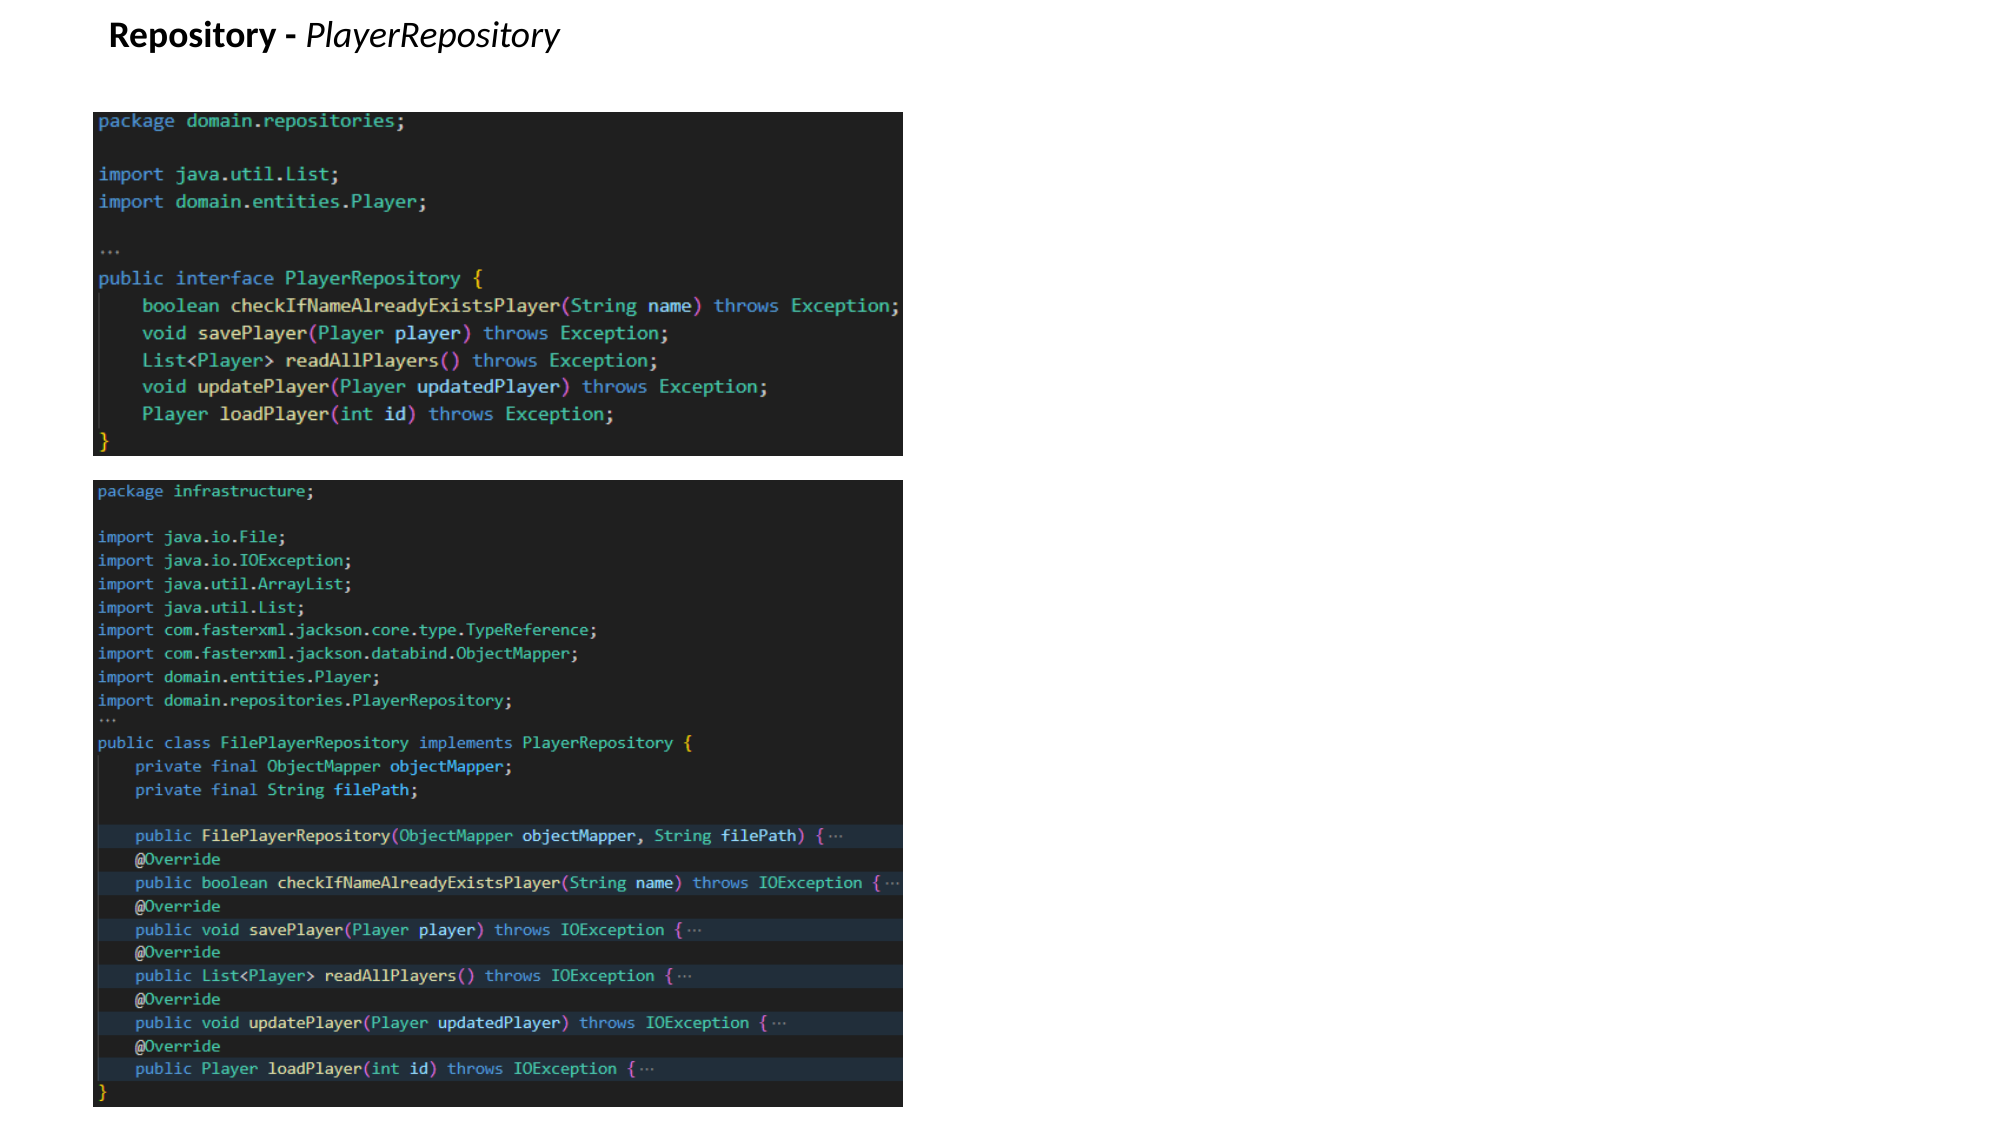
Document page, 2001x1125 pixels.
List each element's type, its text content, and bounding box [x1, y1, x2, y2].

picture [93, 480, 903, 1107]
picture [93, 112, 903, 456]
text_box Repository - PlayerRepository [93, 2, 1246, 63]
